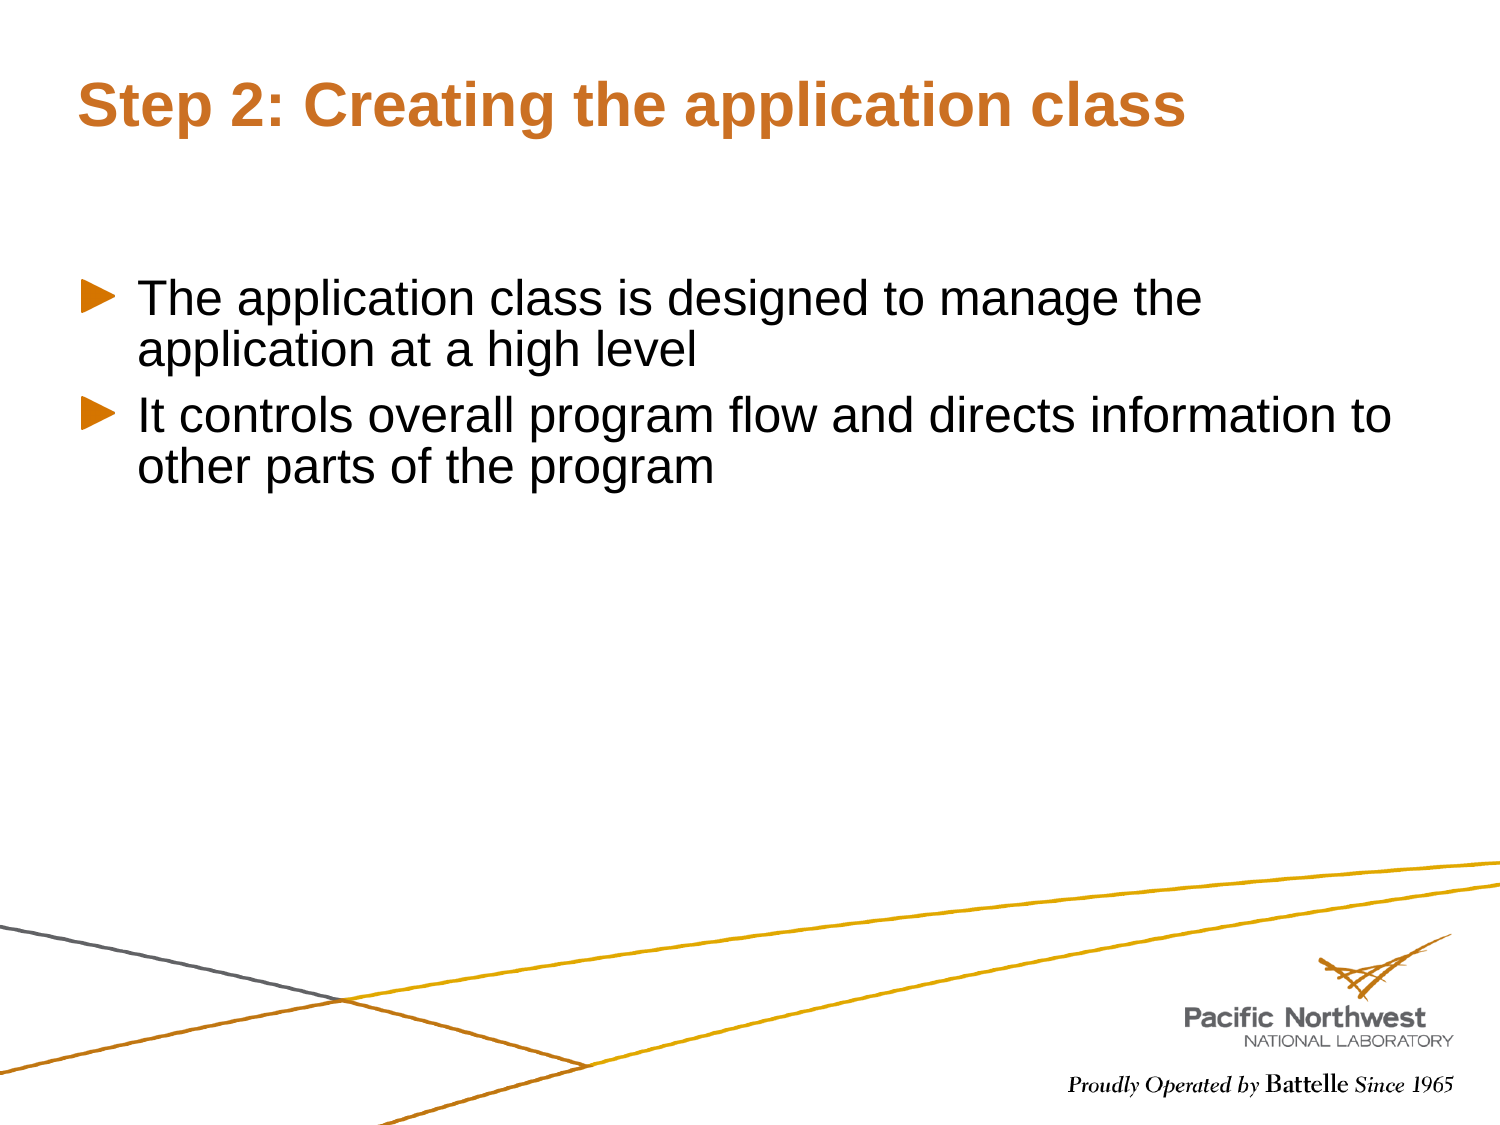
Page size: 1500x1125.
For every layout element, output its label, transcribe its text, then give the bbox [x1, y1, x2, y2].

title Step 2: Creating the application class [77, 75, 1424, 238]
picture [80, 278, 116, 314]
list The application class is designed to manage the application at a high level It controls overall program flow and directs information to other parts of the program [80, 275, 1424, 862]
picture [0, 843, 1500, 1125]
picture [80, 395, 116, 431]
